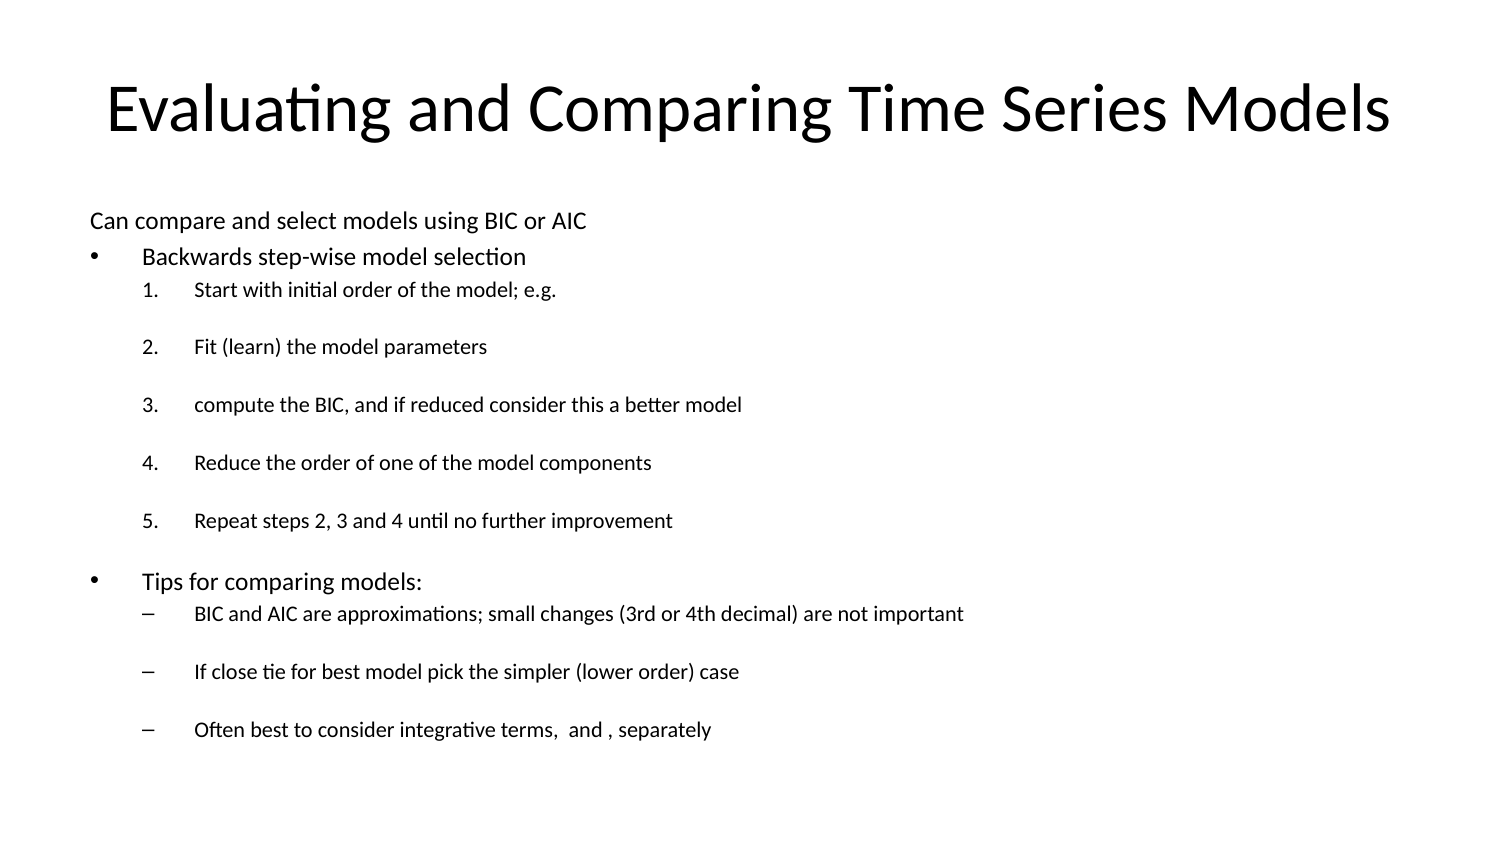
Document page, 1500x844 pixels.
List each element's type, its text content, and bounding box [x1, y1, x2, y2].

title Evaluating and Comparing Time Series Models [75, 33, 1425, 175]
